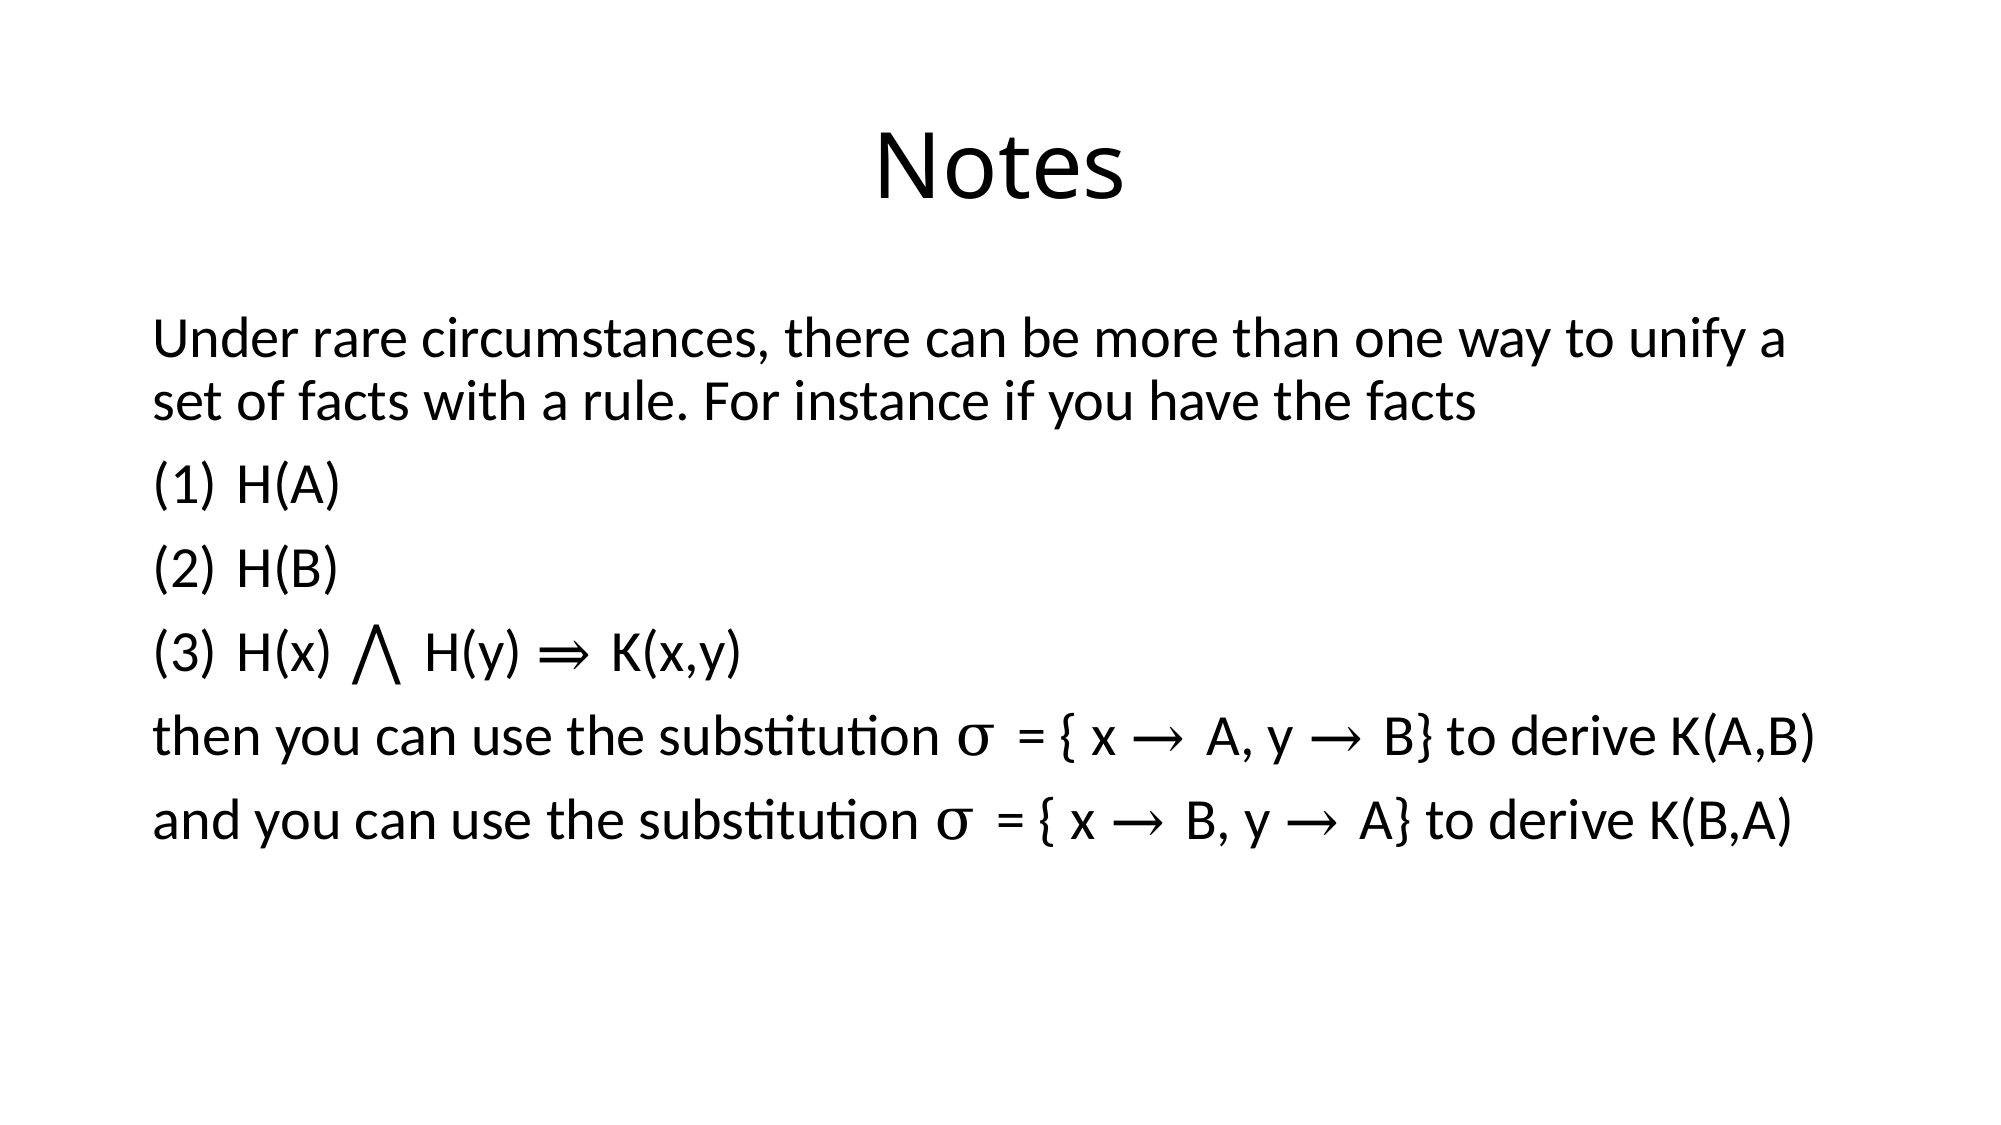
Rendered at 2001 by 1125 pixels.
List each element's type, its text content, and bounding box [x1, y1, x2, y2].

title Notes [137, 59, 1863, 278]
list Under rare circumstances, there can be more than one way to unify a set of facts with a rule. For instance if you have the facts H(A) H(B) H(x) ⋀ H(y) ⇒ K(x,y) then you can use the substitution σ = { x → A, y → B} to derive K(A,B) and you can use the substitution σ = { x → B, y → A} to derive K(B,A) [137, 299, 1863, 1014]
